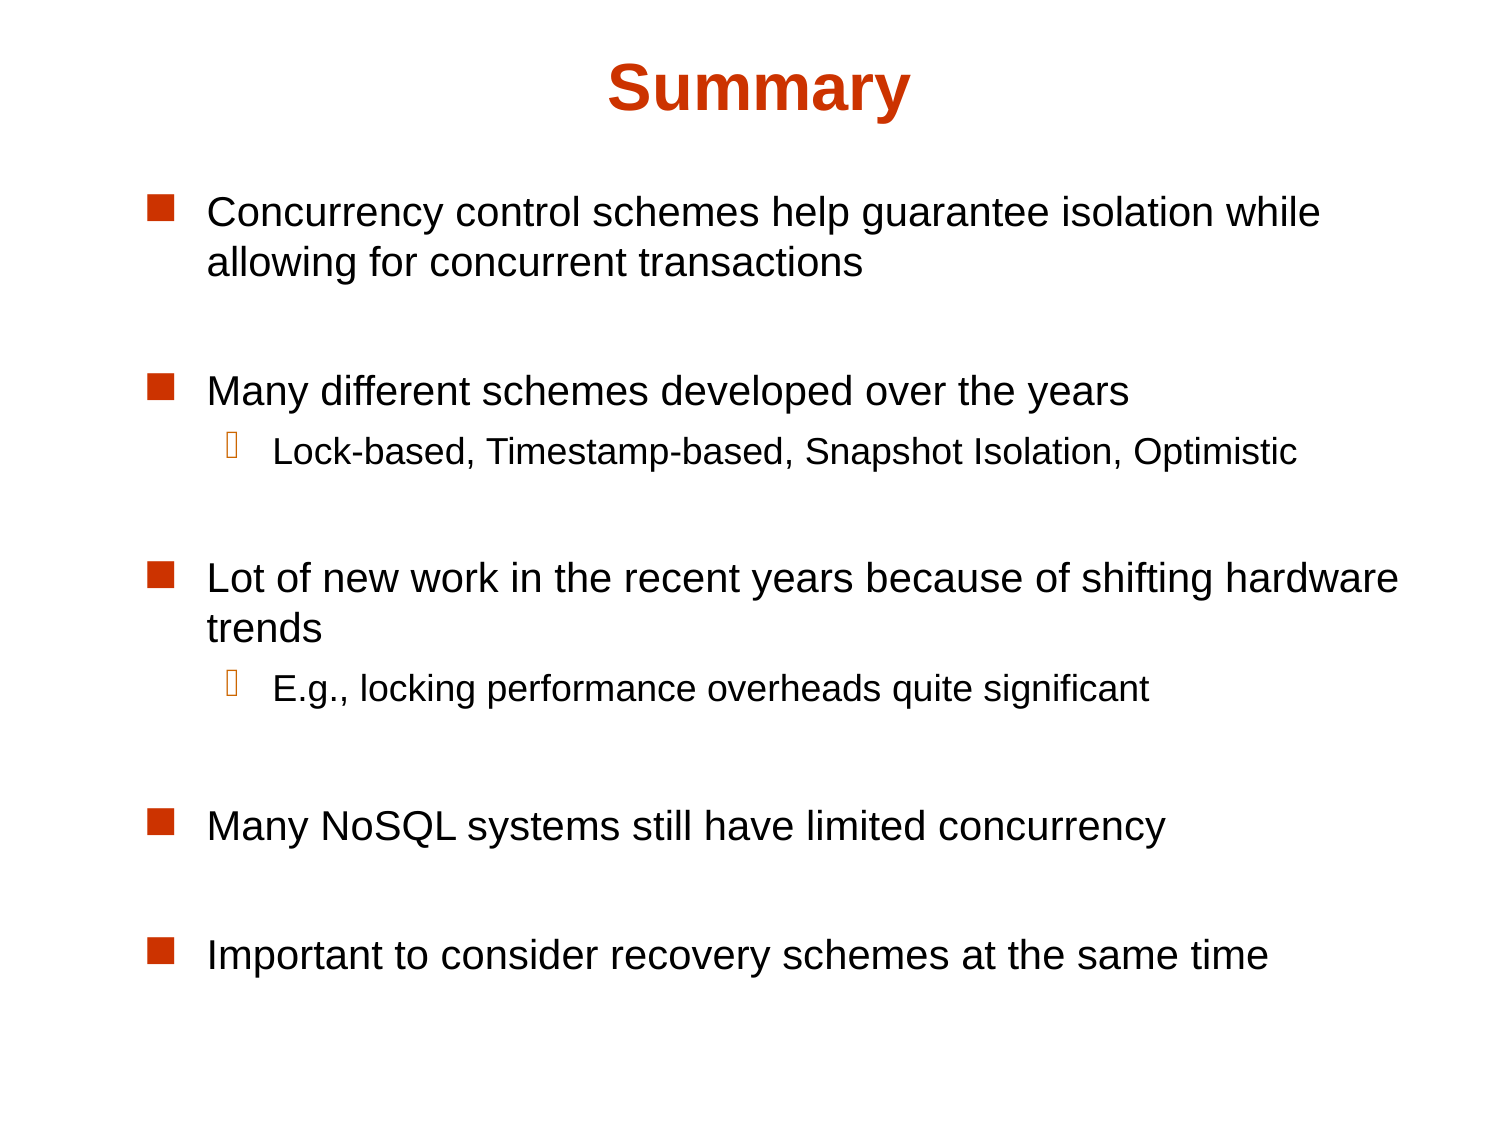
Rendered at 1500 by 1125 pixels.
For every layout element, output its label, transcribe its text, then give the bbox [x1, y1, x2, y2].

list Concurrency control schemes help guarantee isolation while allowing for concurrent transactions Many different schemes developed over the years Lock-based, Timestamp-based, Snapshot Isolation, Optimistic Lot of new work in the recent years because of shifting hardware trends E.g., locking performance overheads quite significant Many NoSQL systems still have limited concurrency Important to consider recovery schemes at the same time [135, 176, 1424, 978]
title Summary [97, 30, 1423, 132]
